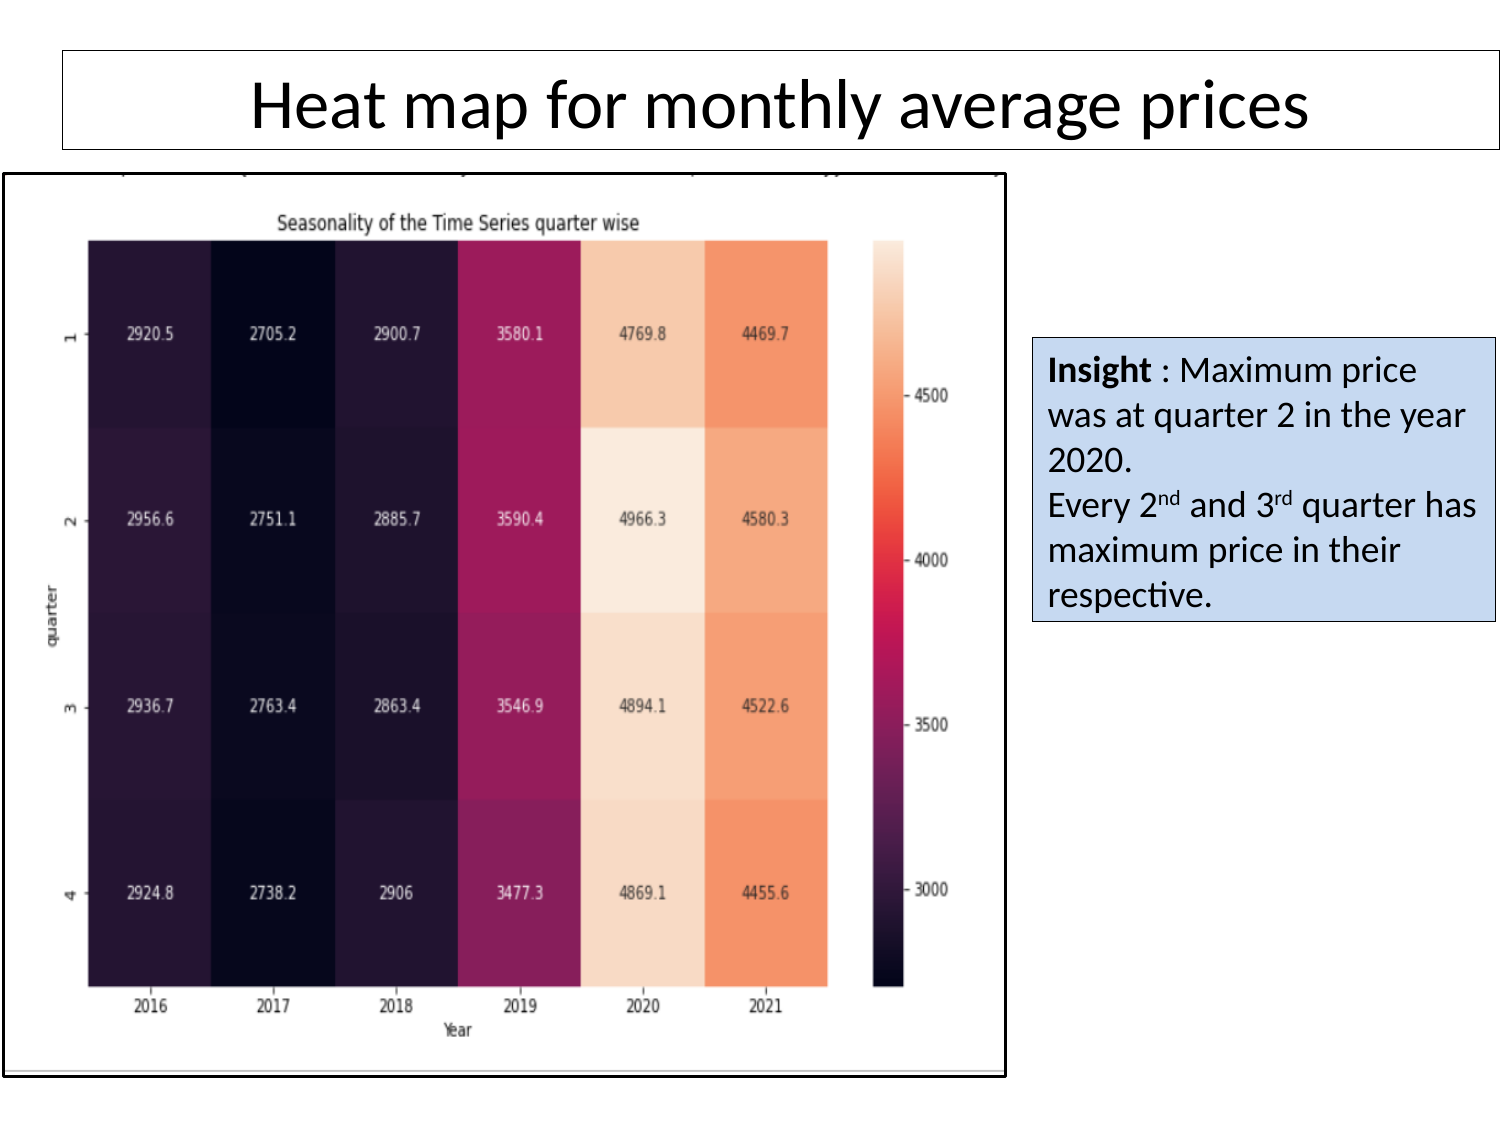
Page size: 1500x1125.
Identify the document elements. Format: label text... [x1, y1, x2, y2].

picture [4, 174, 1005, 1076]
text_box Insight : Maximum price was at quarter 2 in the year 2020. Every 2nd and 3rd quarter has maximum price in their respective. [1032, 337, 1496, 622]
title Heat map for monthly average prices [62, 50, 1500, 150]
